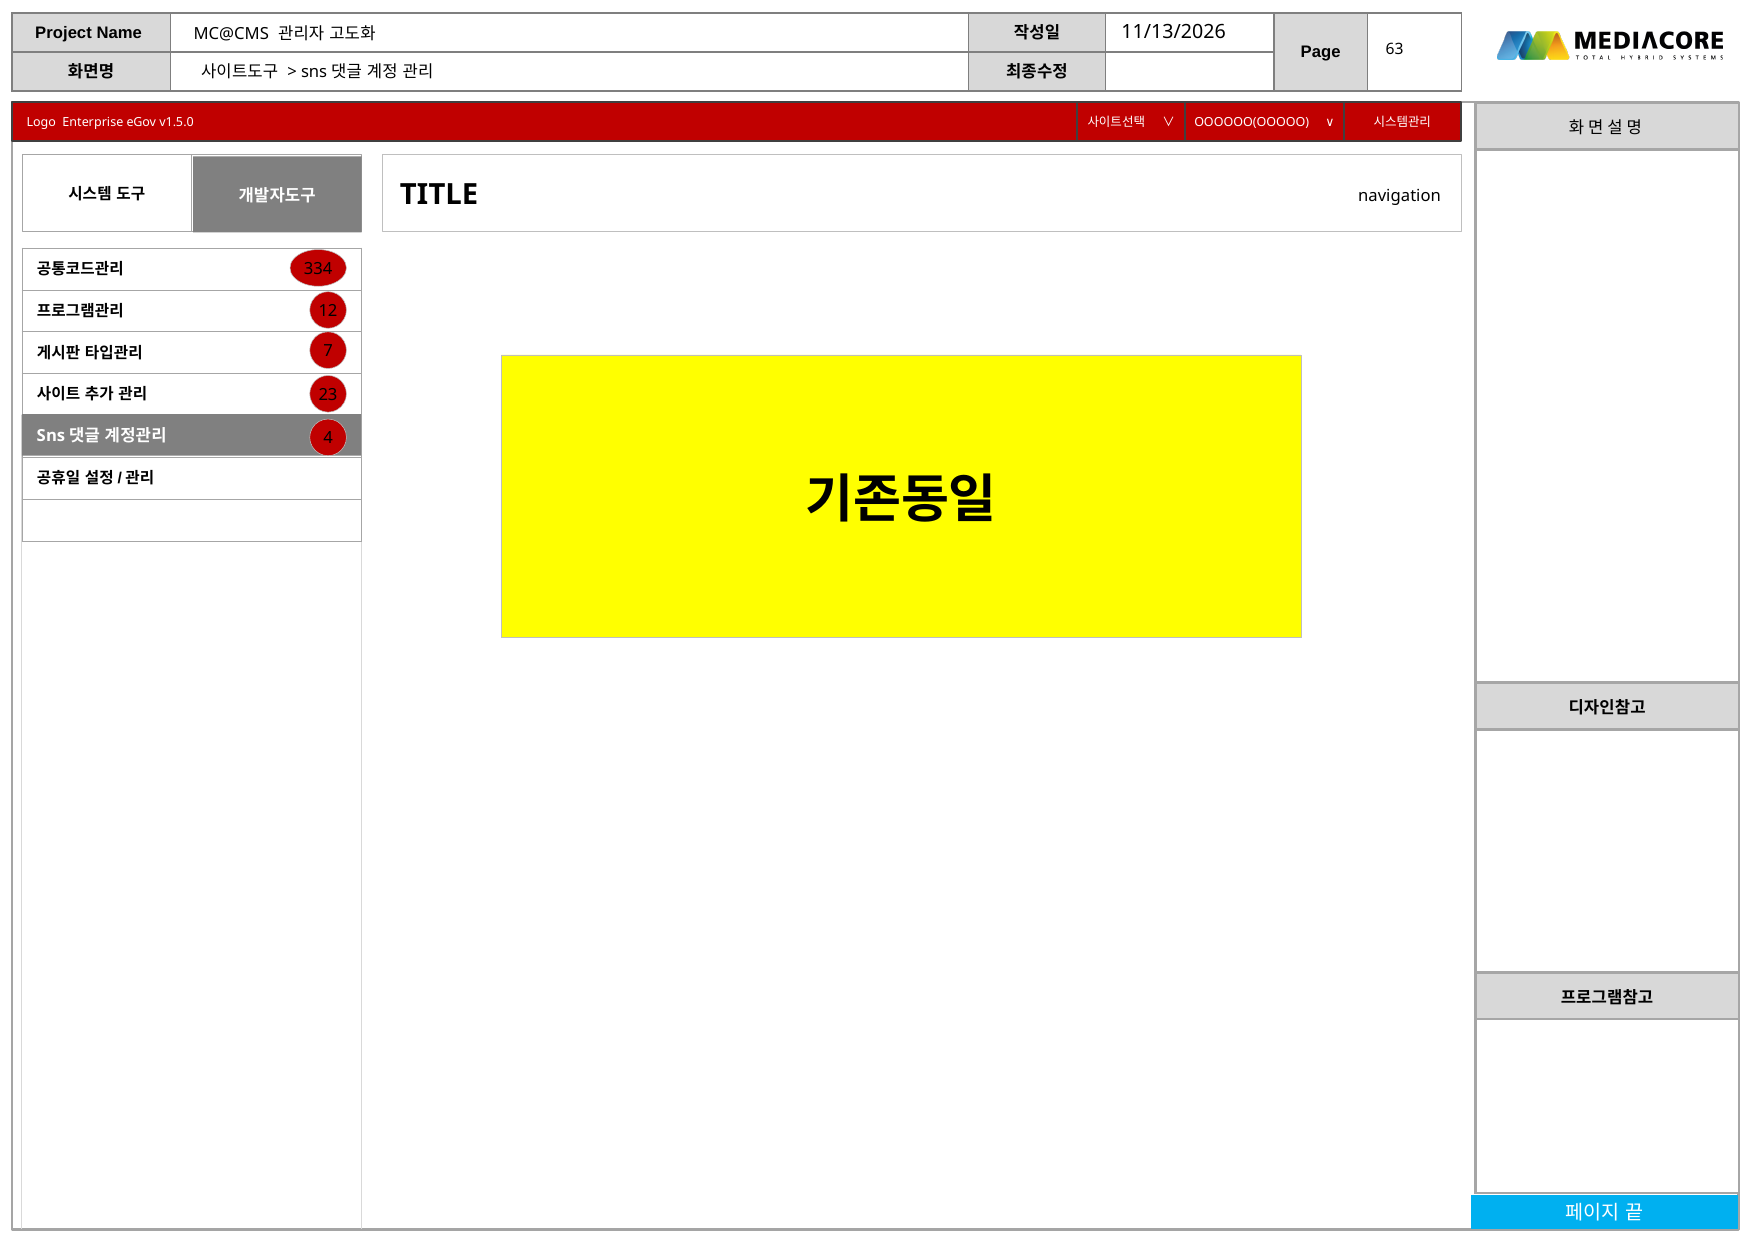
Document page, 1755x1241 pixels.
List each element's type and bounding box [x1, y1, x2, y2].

text_box [499, 353, 1303, 639]
text_box [20, 373, 363, 458]
table_cell [1477, 1020, 1738, 1192]
table_cell [1477, 731, 1738, 971]
table_header [1477, 104, 1738, 148]
text_box [186, 53, 449, 89]
table_cell [1477, 684, 1738, 728]
slide_number [1368, 32, 1460, 68]
picture [1497, 31, 1723, 60]
text_box [287, 247, 349, 371]
table_cell [1477, 974, 1738, 1018]
table_cell [1477, 151, 1738, 681]
slide_number [1106, 14, 1274, 50]
text_box [191, 154, 364, 234]
